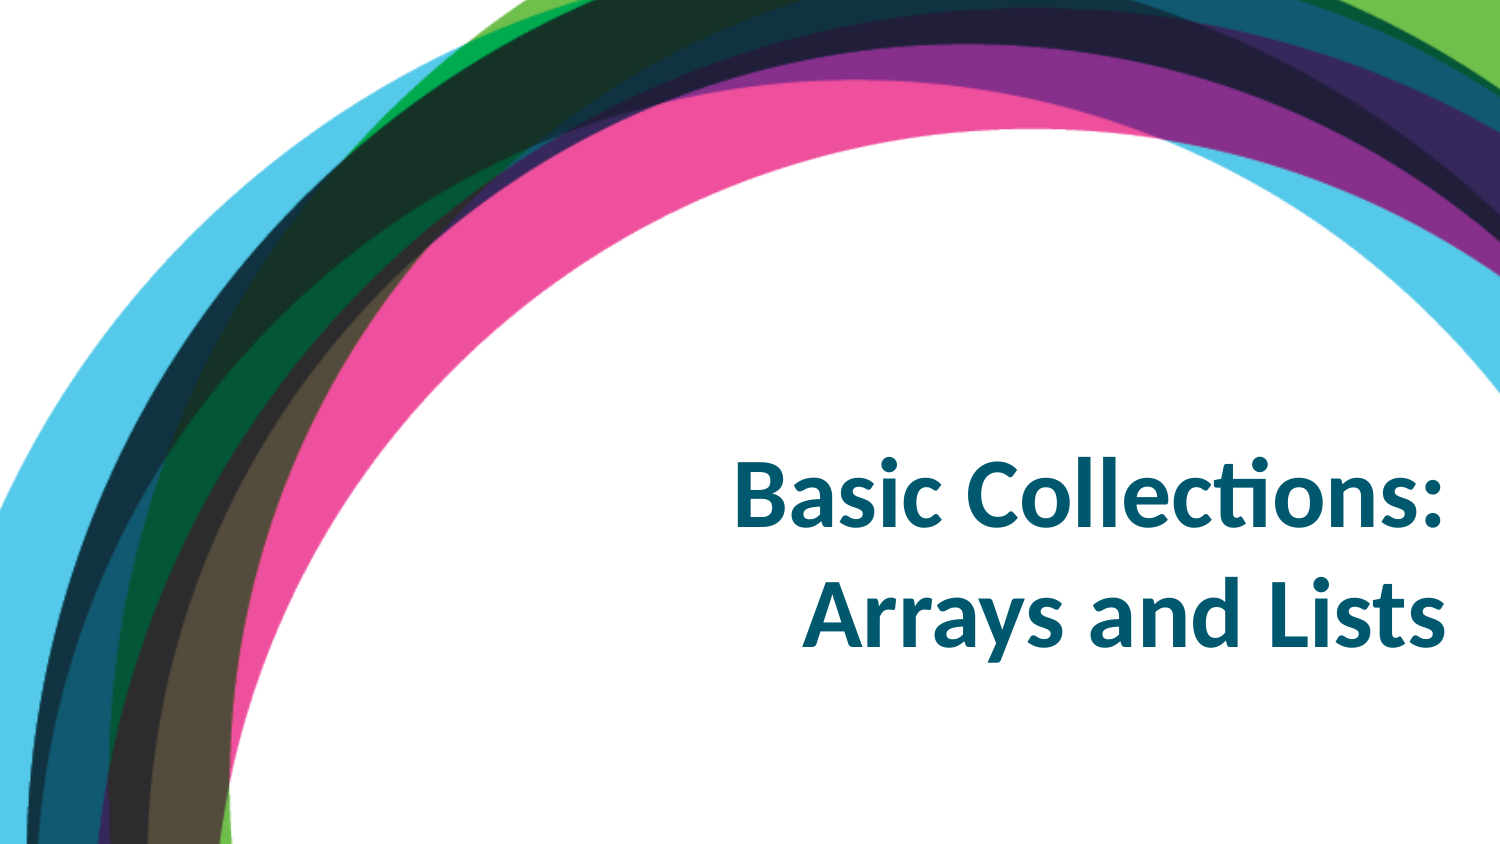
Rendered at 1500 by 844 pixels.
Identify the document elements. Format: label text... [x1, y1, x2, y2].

picture [0, 0, 1500, 844]
title Basic Collections: Arrays and Lists [467, 465, 1463, 629]
